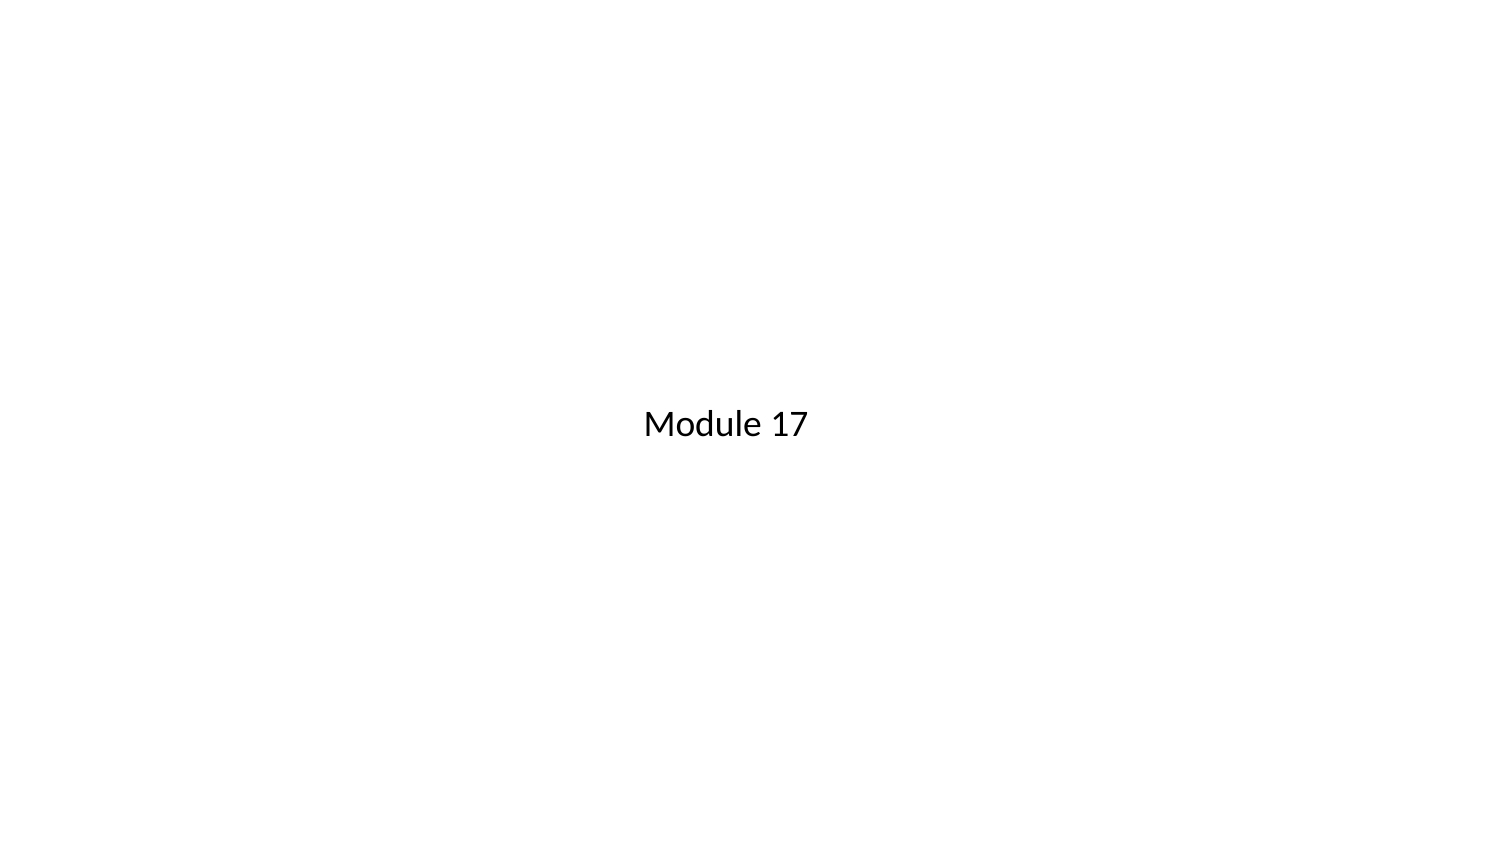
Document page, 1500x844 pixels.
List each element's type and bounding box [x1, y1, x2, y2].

text_box [628, 391, 872, 452]
